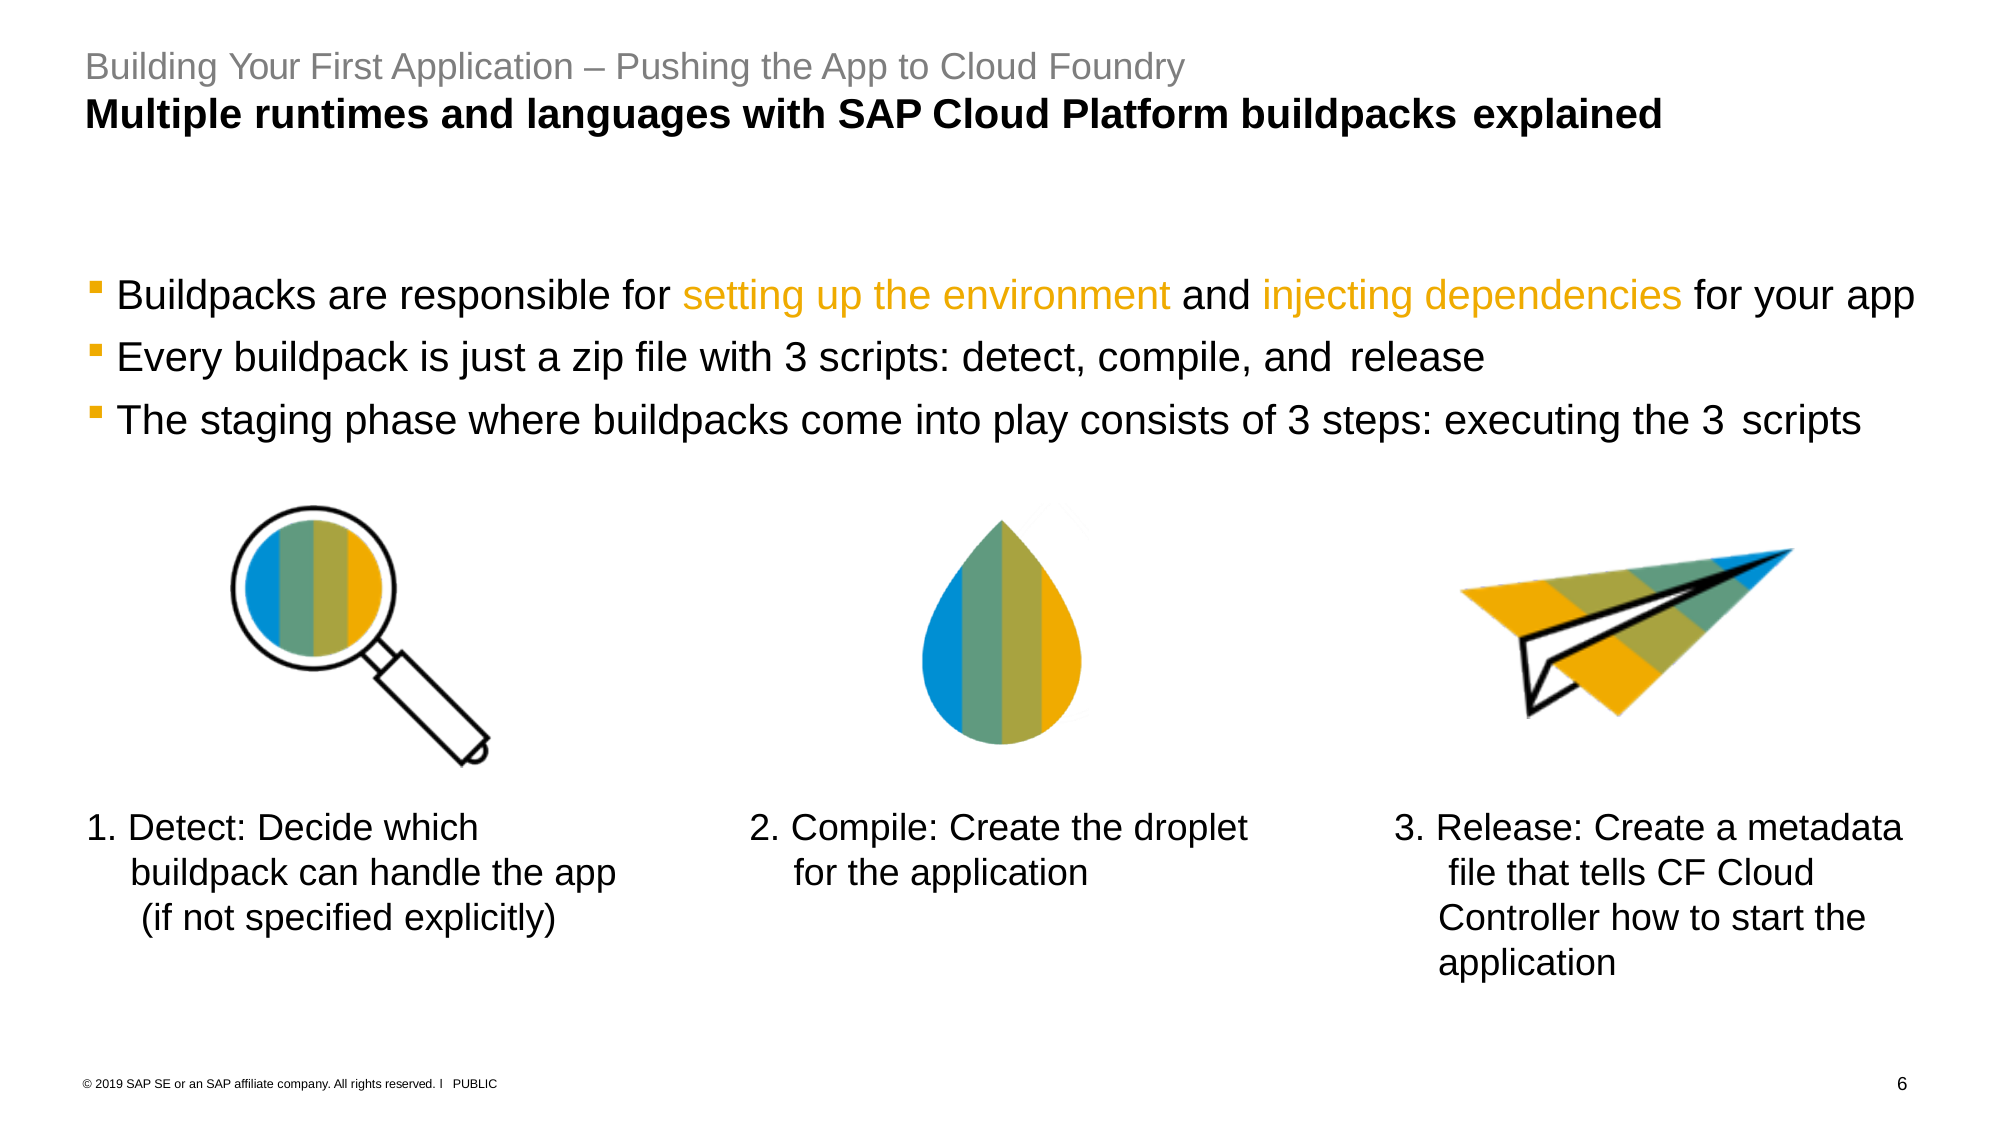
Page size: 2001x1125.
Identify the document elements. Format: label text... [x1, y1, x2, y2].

footer © 2019 SAP SE or an SAP affiliate company. All rights reserved. ǀ PUBLIC [80, 1075, 509, 1125]
text_box Buildpacks are responsible for setting up the environment and injecting dependencies for your app Every buildpack is just a zip file with 3 scripts: detect, compile, and release The staging phase where buildpacks come into play consists of 3 steps: executing the 3 scripts [84, 253, 1929, 443]
text_box [921, 503, 1089, 745]
text_box Building Your First Application – Pushing the App to Cloud Foundry [82, 39, 1194, 87]
text_box [229, 504, 492, 768]
text_box [1459, 548, 1797, 720]
text_box 2. Compile: Create the droplet for the application [747, 801, 1255, 894]
title Multiple runtimes and languages with SAP Cloud Platform buildpacks explained [83, 84, 1669, 275]
text_box 1. Detect: Decide which buildpack can handle the app (if not specified explicitly) [84, 801, 620, 939]
text_box 3. Release: Create a metadata file that tells CF Cloud Controller how to start the application [1392, 801, 1910, 984]
slide_number 6 [1890, 1071, 1925, 1125]
